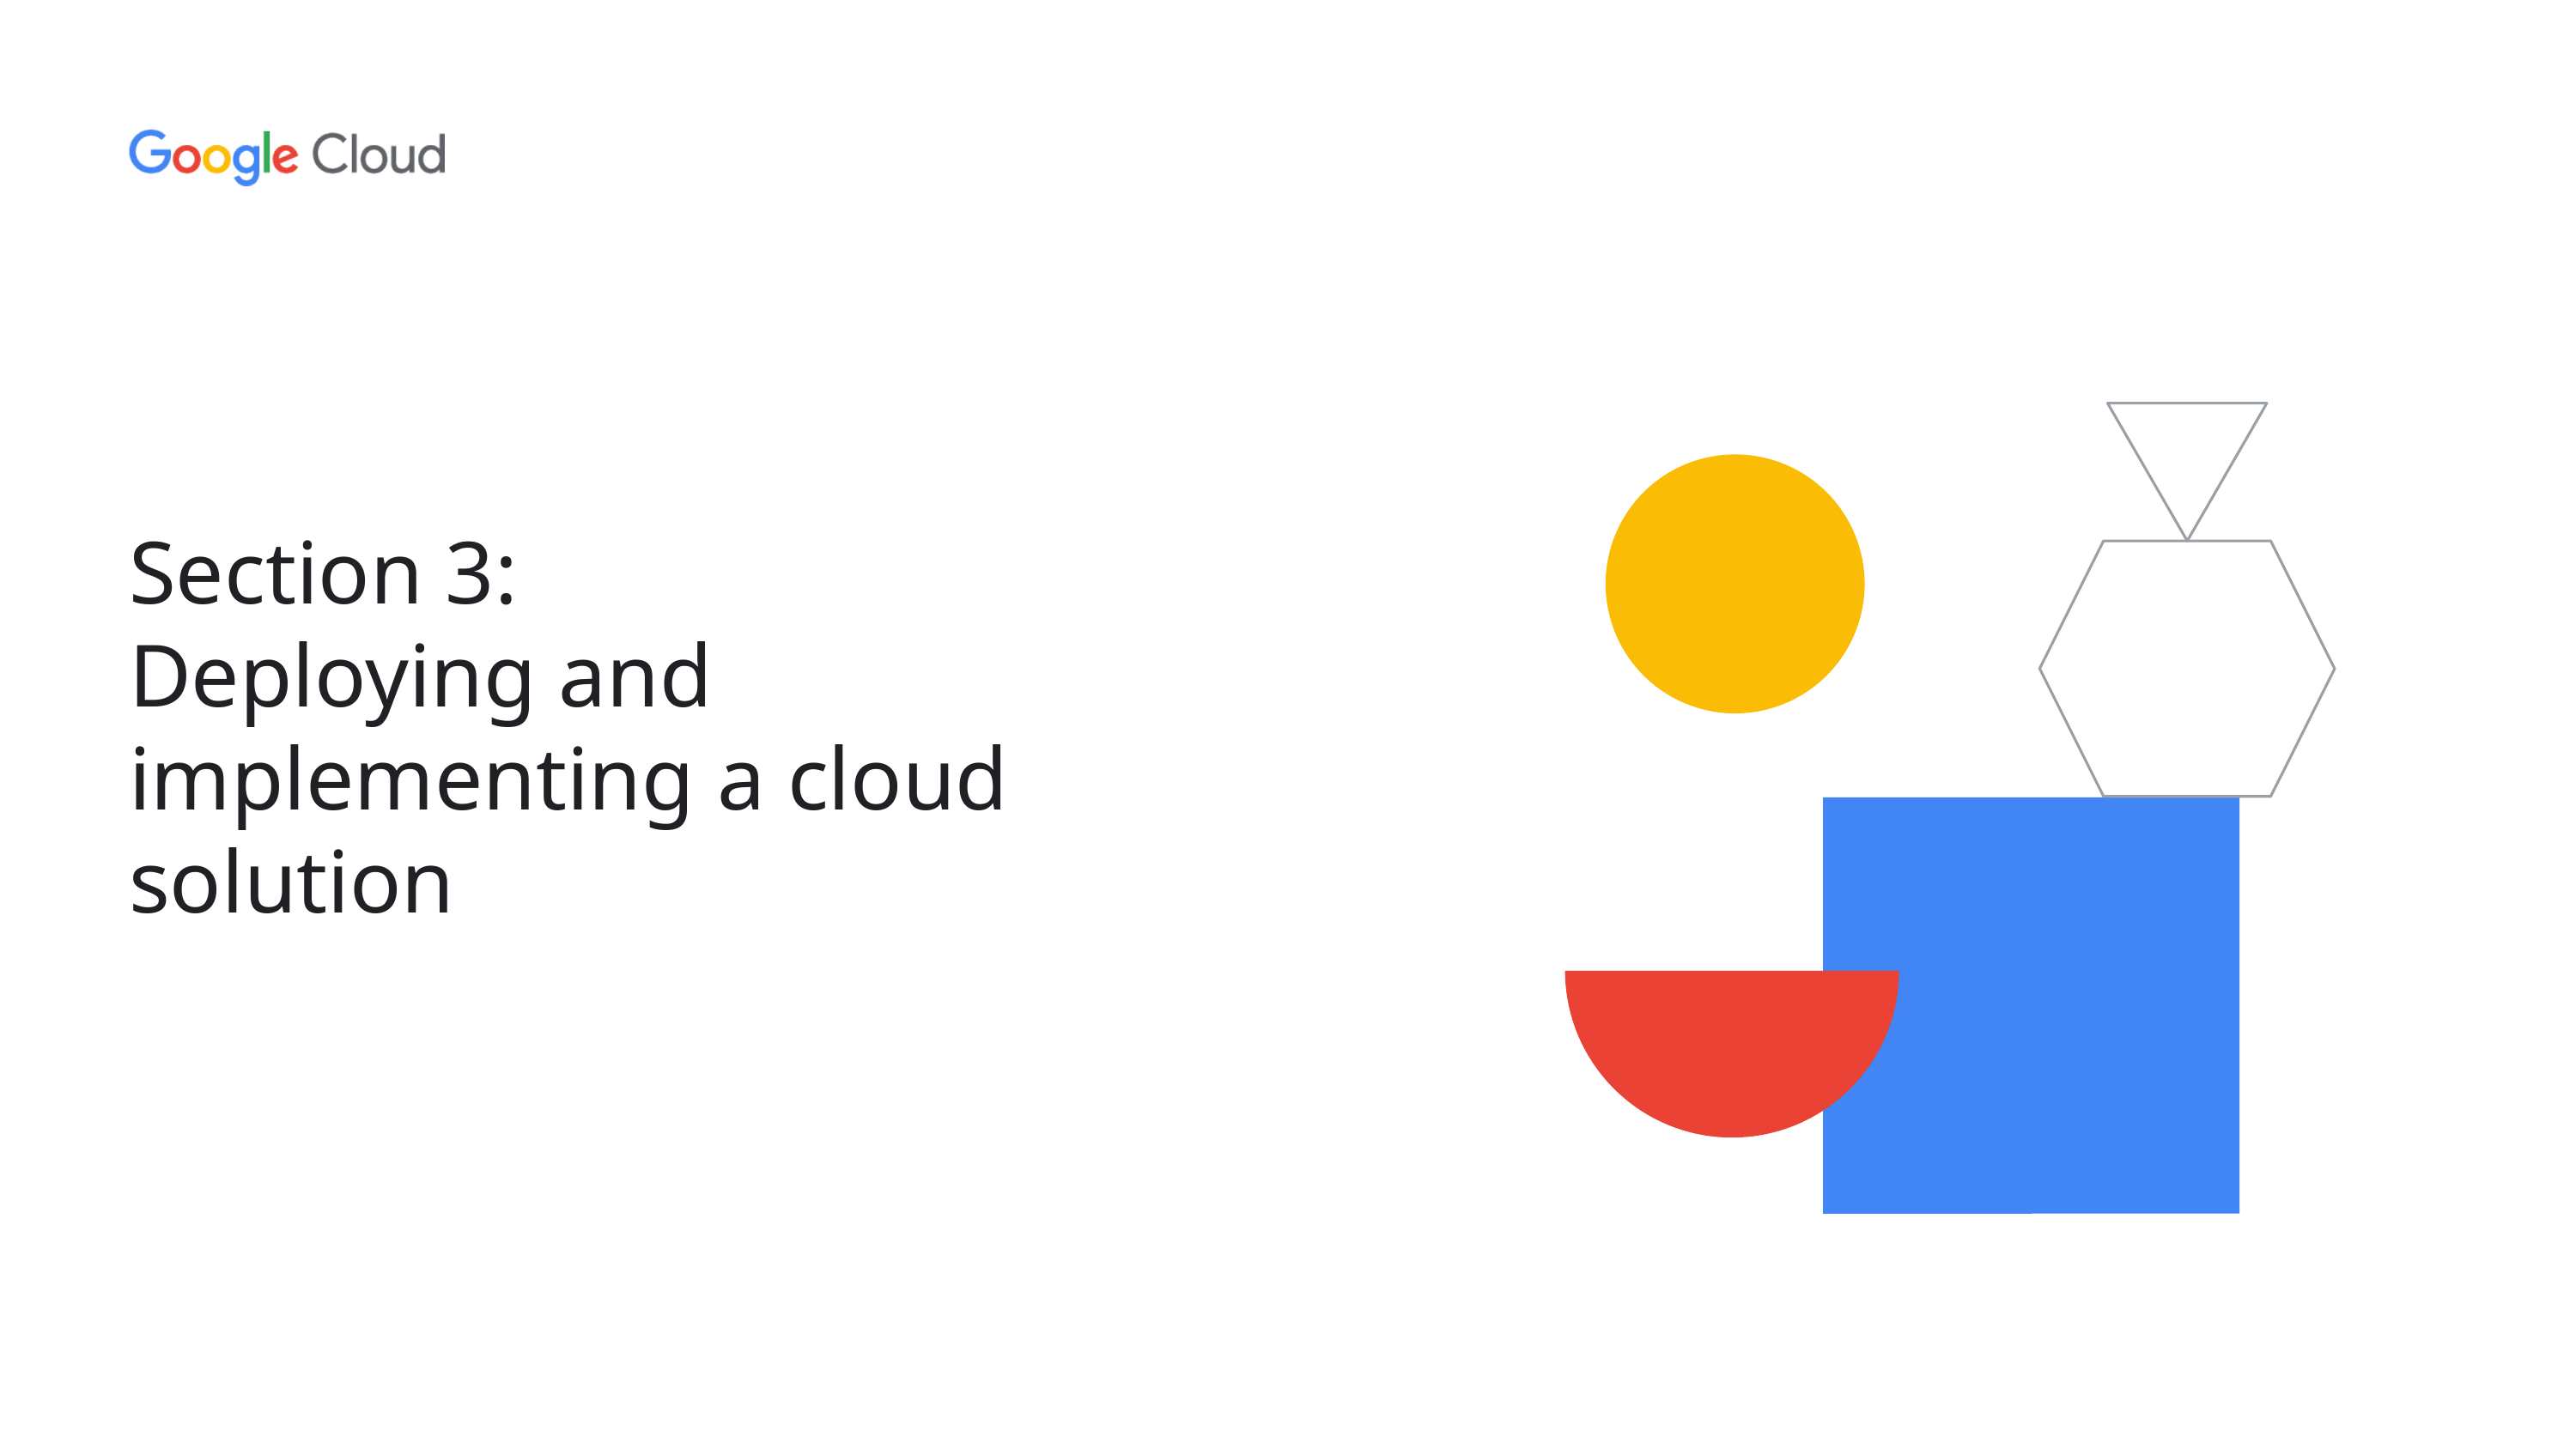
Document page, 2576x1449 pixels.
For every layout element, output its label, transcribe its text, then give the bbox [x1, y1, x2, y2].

text_box [1605, 454, 1865, 714]
picture [129, 129, 445, 186]
title Section 3: Deploying and implementing a cloud solution [129, 433, 1278, 1016]
text_box [2039, 541, 2335, 797]
text_box [1823, 797, 2240, 1214]
text_box [2107, 403, 2268, 541]
text_box [1564, 970, 1899, 1138]
